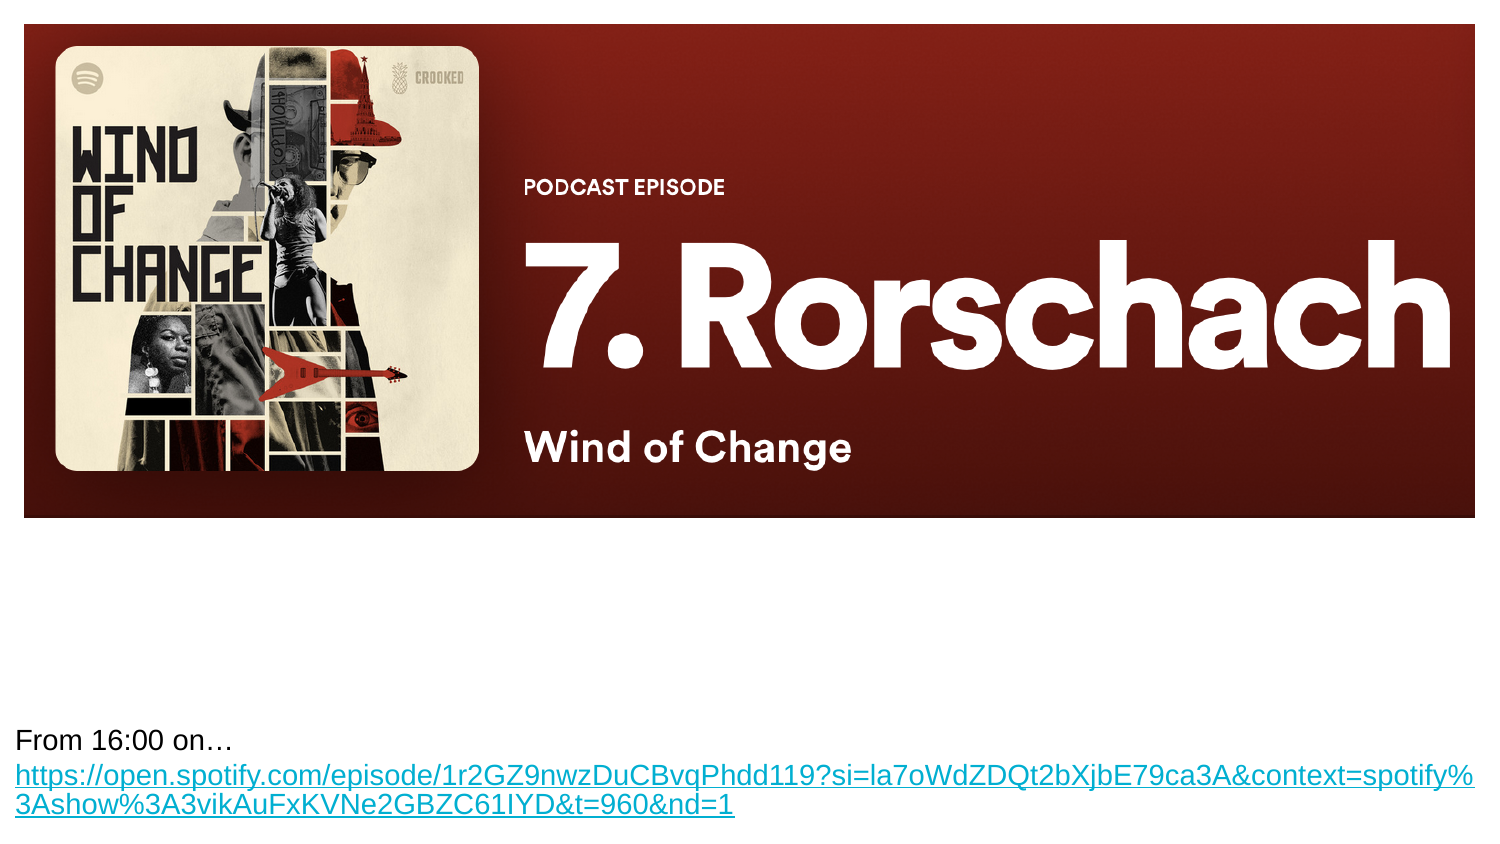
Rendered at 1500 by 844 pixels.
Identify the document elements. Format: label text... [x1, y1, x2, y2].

picture [24, 24, 1476, 518]
text_box From 16:00 on… https://open.spotify.com/episode/1r2GZ9nwzDuCBvqPhdd119?si=la7oWdZDQt2bXjbE79ca3A&context=spotify%3Ashow%3A3vikAuFxKVNe2GBZC61IYD&t=960&nd=1 [0, 705, 1500, 841]
